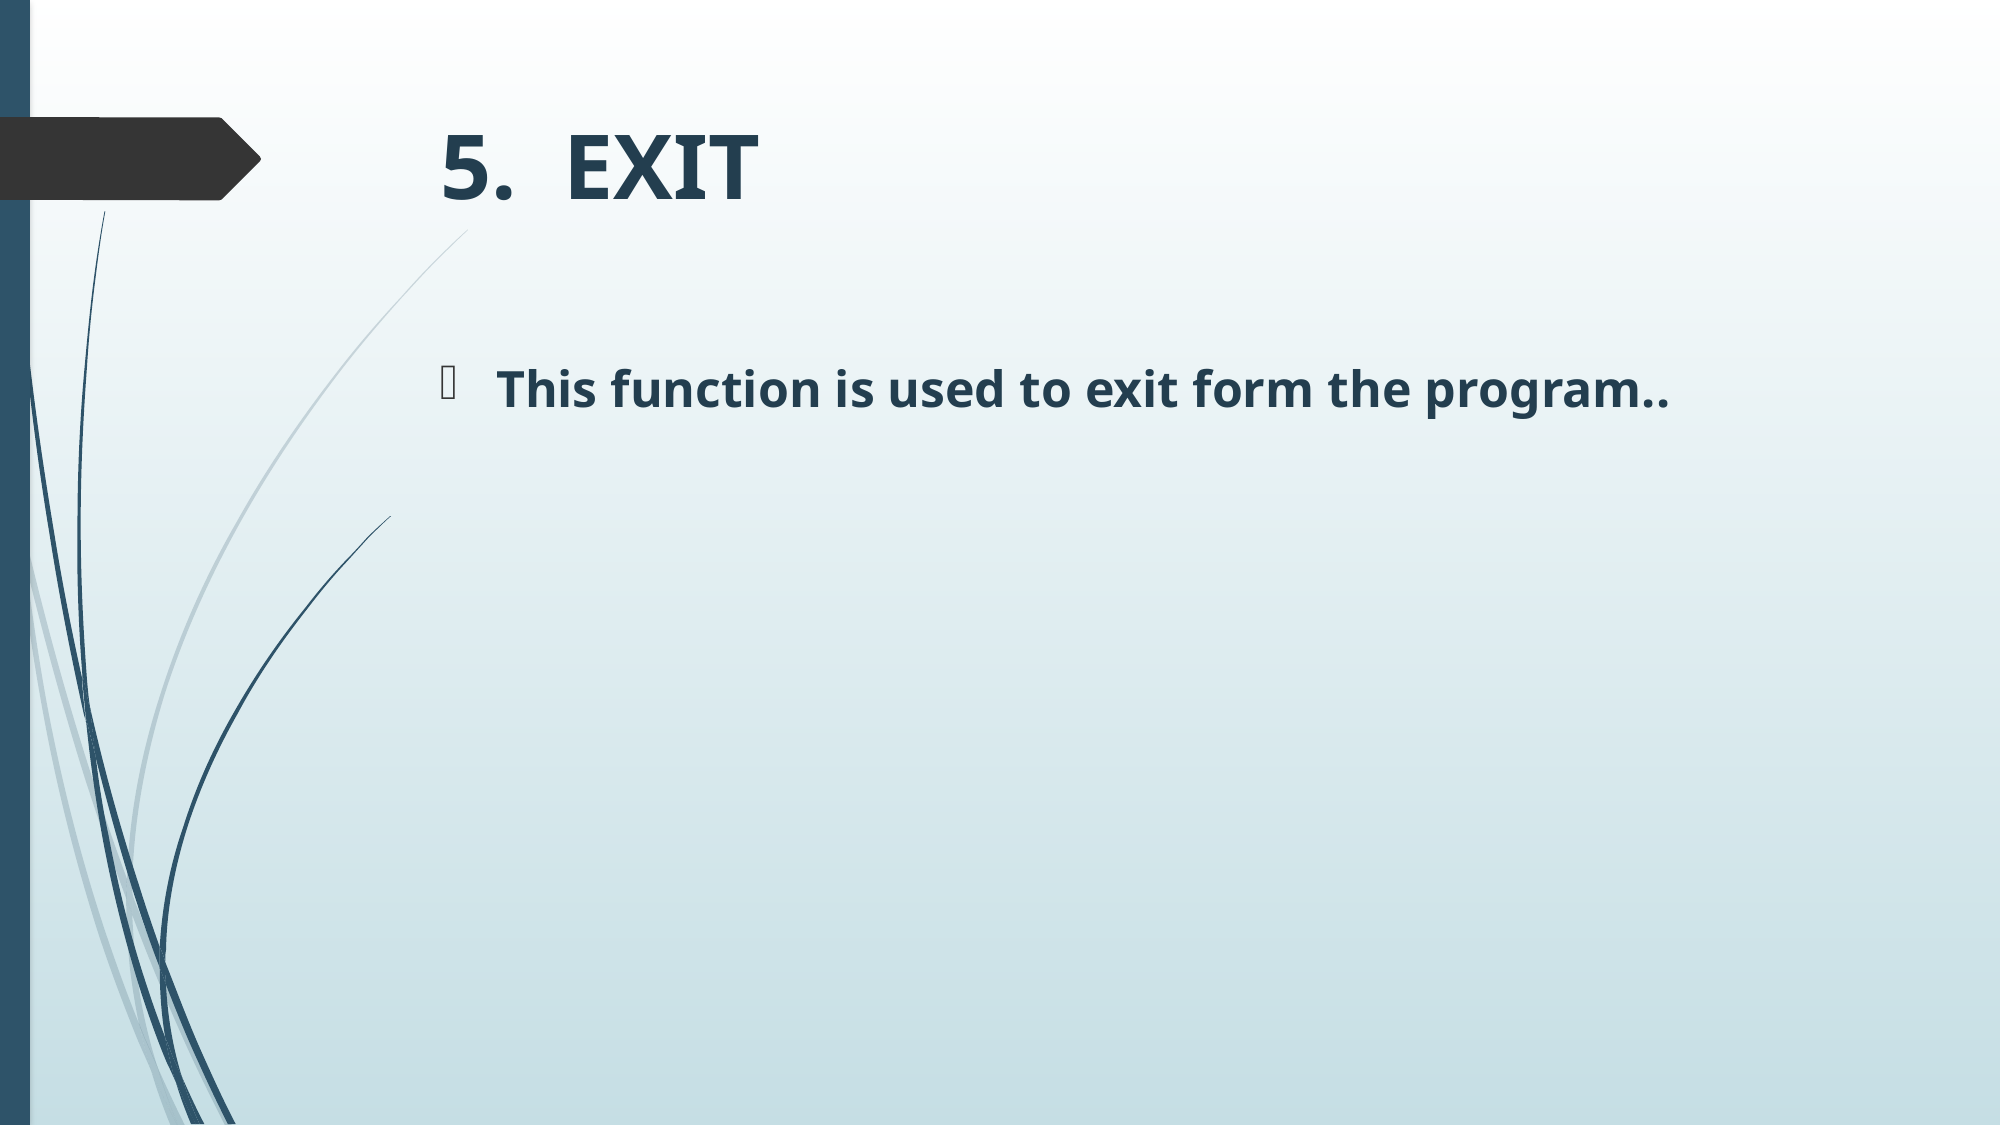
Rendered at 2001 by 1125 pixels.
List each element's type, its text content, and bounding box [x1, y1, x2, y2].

list This function is used to exit form the program.. [424, 350, 1888, 970]
title 5. EXIT [425, 102, 1888, 313]
